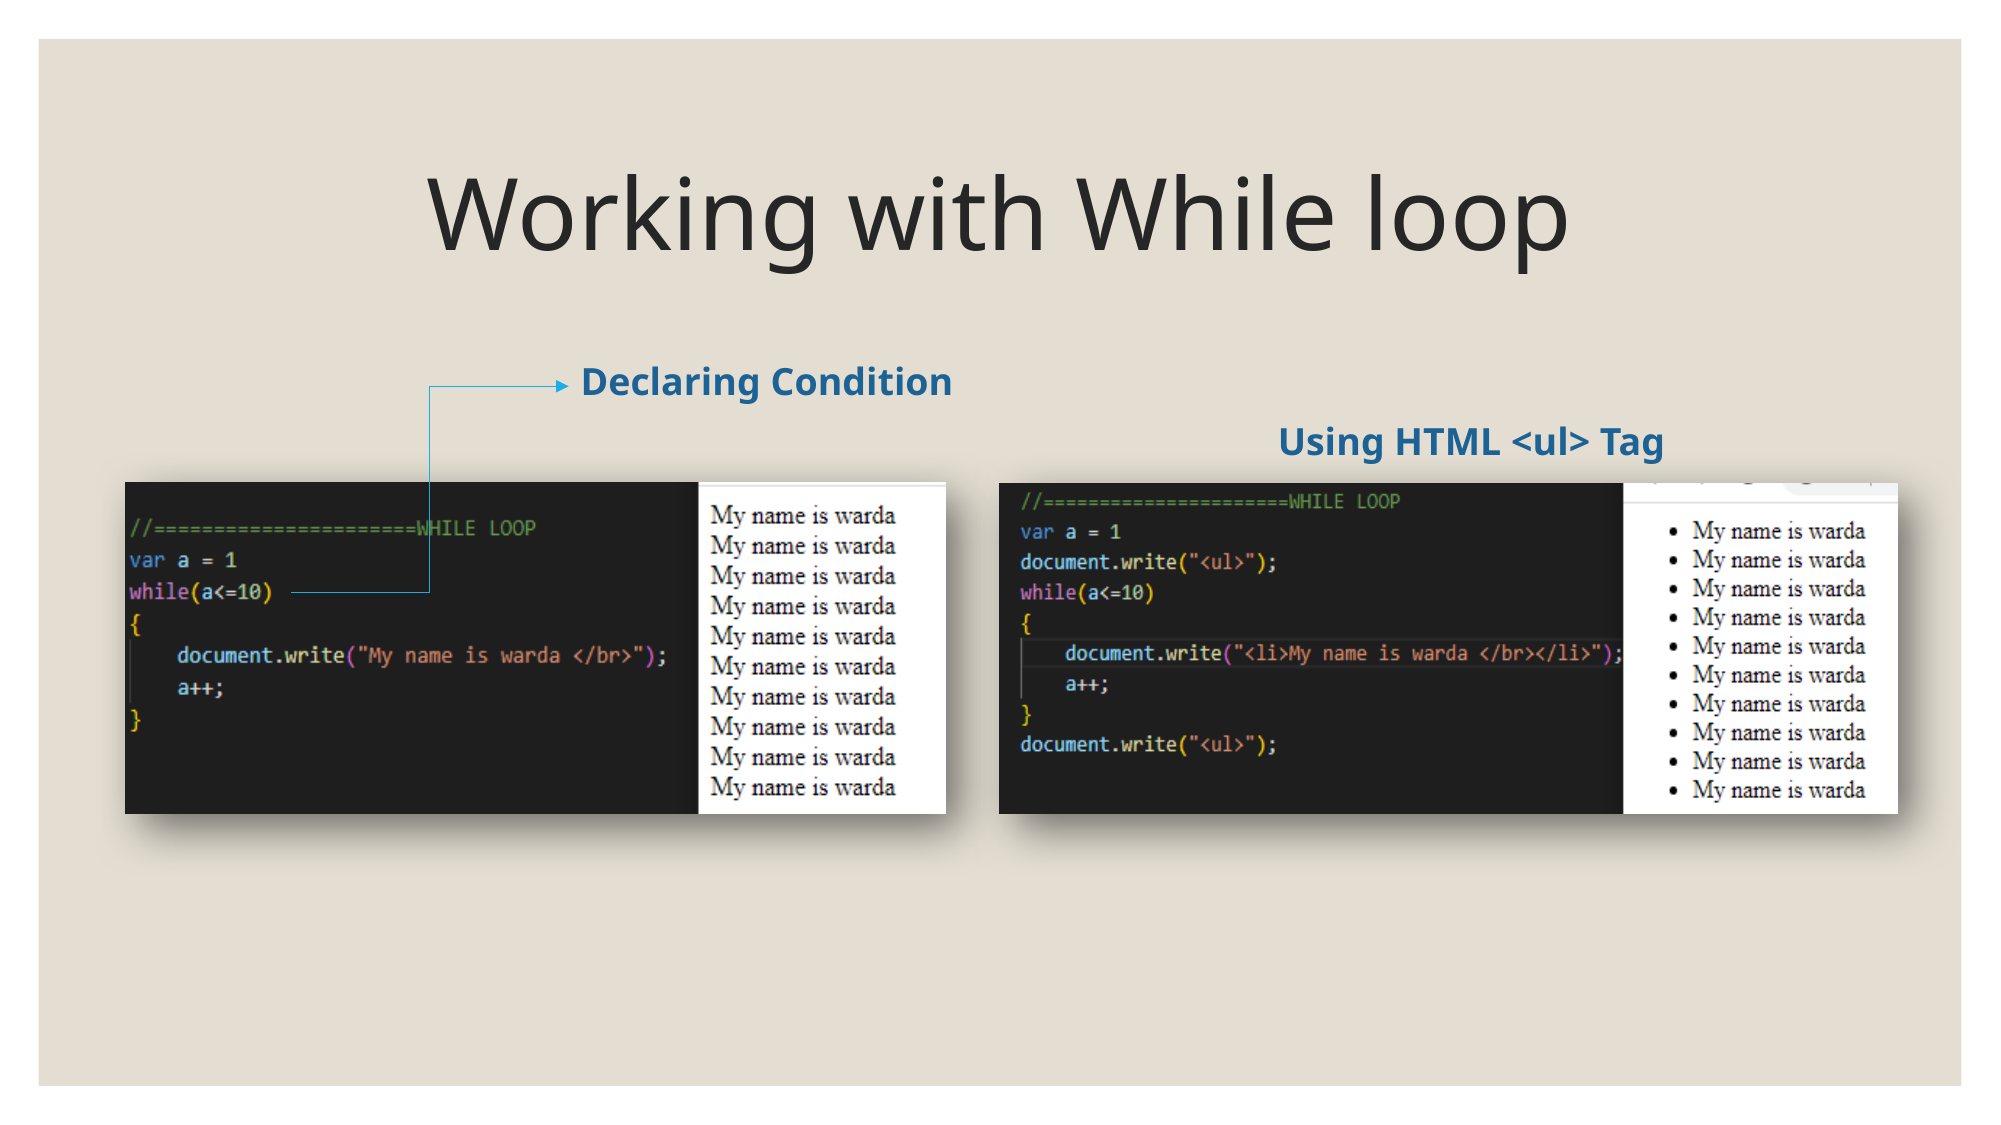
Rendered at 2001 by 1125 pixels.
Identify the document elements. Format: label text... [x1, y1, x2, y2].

text_box Declaring Condition [565, 350, 979, 410]
picture [999, 483, 1898, 814]
text_box Using HTML <ul> Tag [1263, 410, 1681, 471]
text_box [291, 386, 569, 593]
title Working with While loop [174, 105, 1825, 331]
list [125, 482, 946, 814]
